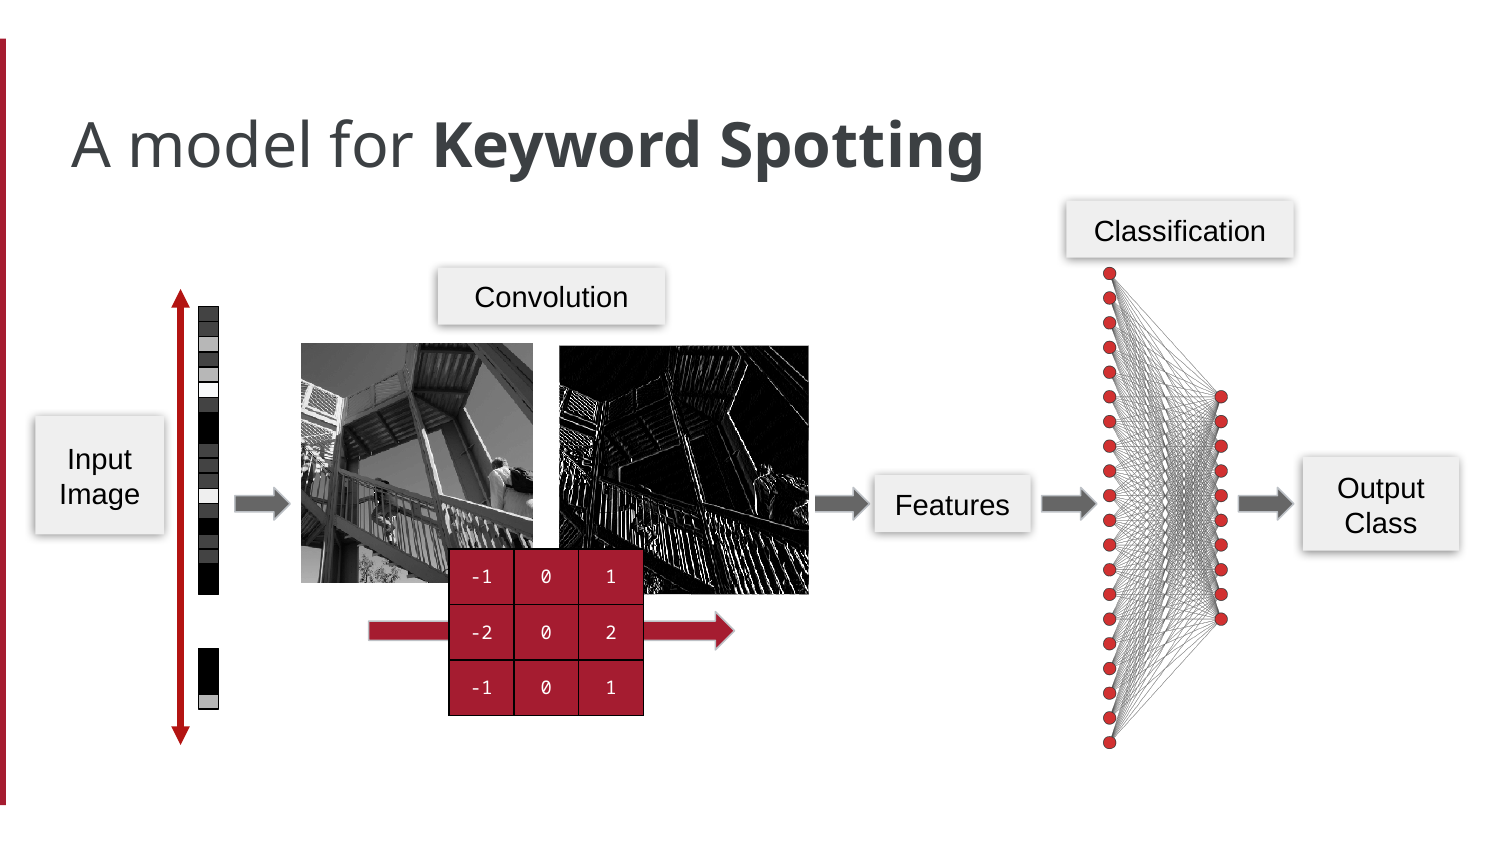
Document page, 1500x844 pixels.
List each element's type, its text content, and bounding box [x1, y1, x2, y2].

text_box Convolution [437, 267, 666, 325]
text_box [234, 487, 291, 521]
table_cell -2 [450, 610, 513, 659]
table_cell 0 [515, 661, 578, 715]
text_box Features [874, 475, 1031, 533]
text_box Classification [1066, 200, 1294, 258]
picture [300, 334, 815, 614]
table_cell 2 [579, 622, 643, 659]
text_box [368, 621, 448, 641]
text_box Input Image [35, 416, 165, 535]
title A model for Keyword Spotting [56, 99, 1336, 188]
picture [1071, 250, 1255, 757]
text_box Output Class [1302, 456, 1460, 551]
text_box [819, 487, 867, 521]
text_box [180, 288, 219, 746]
table_cell 1 [579, 661, 643, 715]
table_cell 0 [515, 610, 578, 659]
text_box [1041, 495, 1066, 512]
text_box [1259, 487, 1294, 521]
text_box [644, 622, 735, 650]
table_cell -1 [450, 661, 513, 715]
